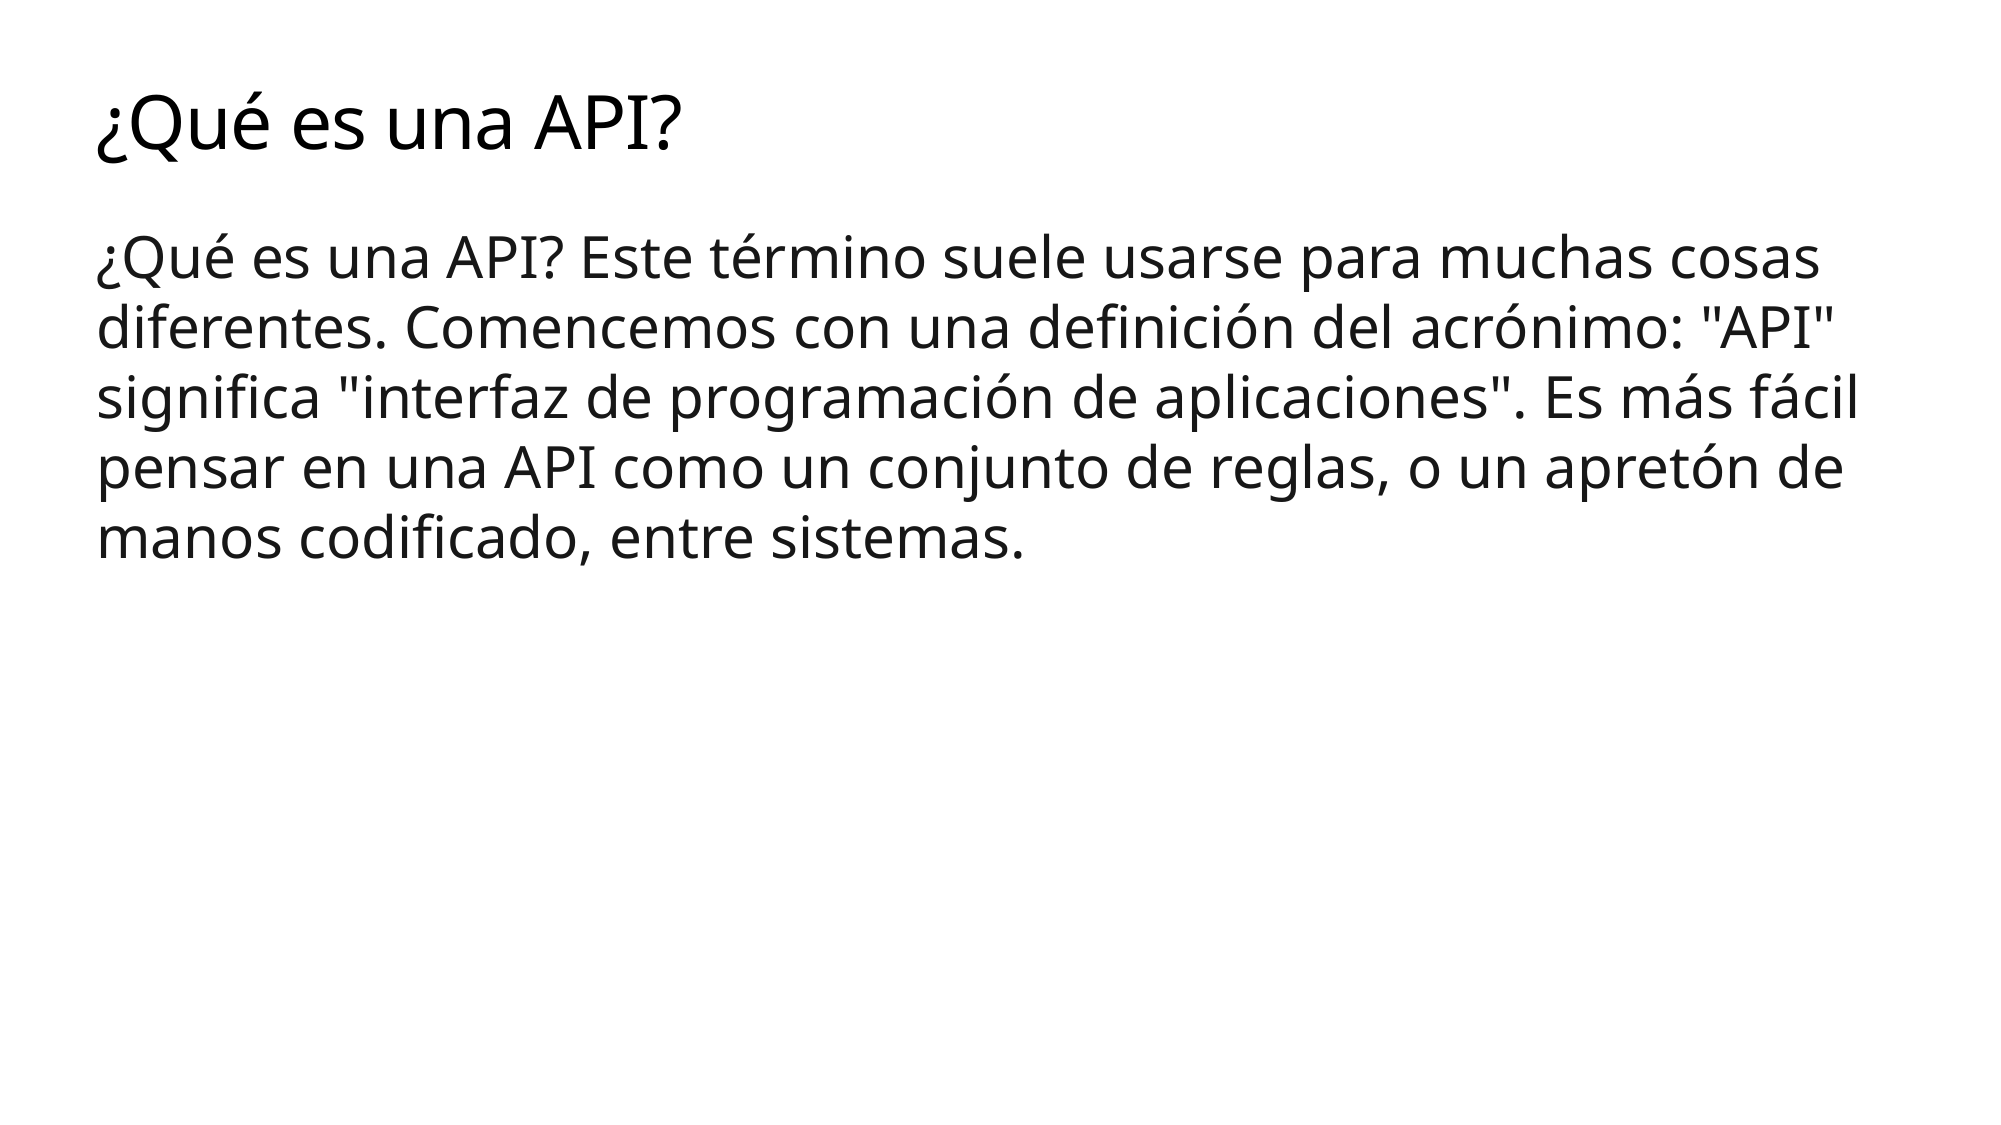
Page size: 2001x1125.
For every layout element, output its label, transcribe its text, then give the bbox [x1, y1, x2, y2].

title ¿Qué es una API? [96, 75, 1904, 166]
list ¿Qué es una API? Este término suele usarse para muchas cosas diferentes. Comencemos con una definición del acrónimo: "API" significa "interfaz de programación de aplicaciones". Es más fácil pensar en una API como un conjunto de reglas, o un apretón de manos codificado, entre sistemas. [96, 220, 1904, 744]
